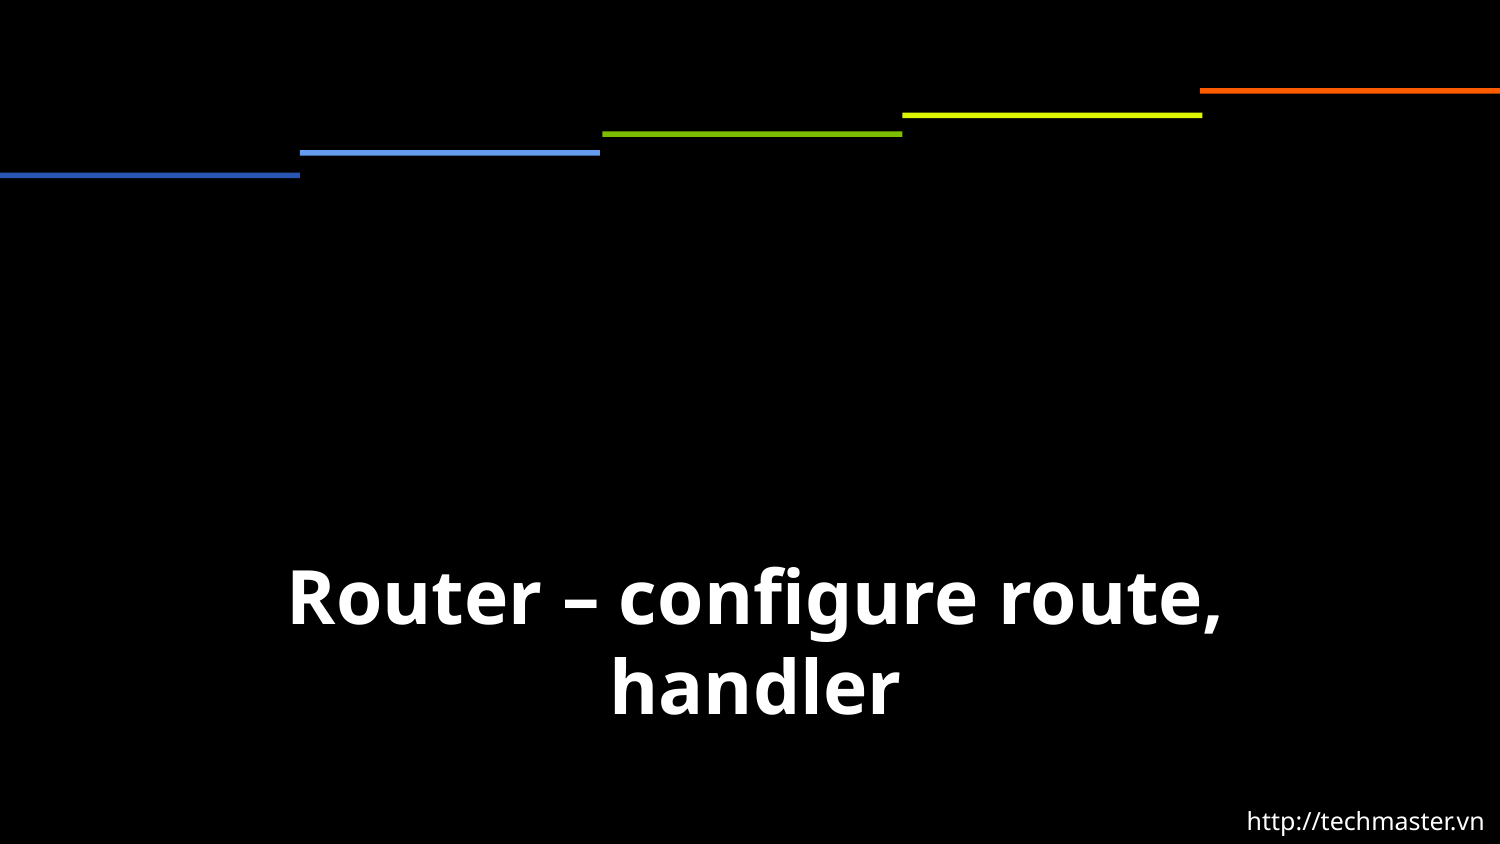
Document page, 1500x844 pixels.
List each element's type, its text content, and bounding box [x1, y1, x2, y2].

title Router – configure route, handler [118, 542, 1394, 710]
